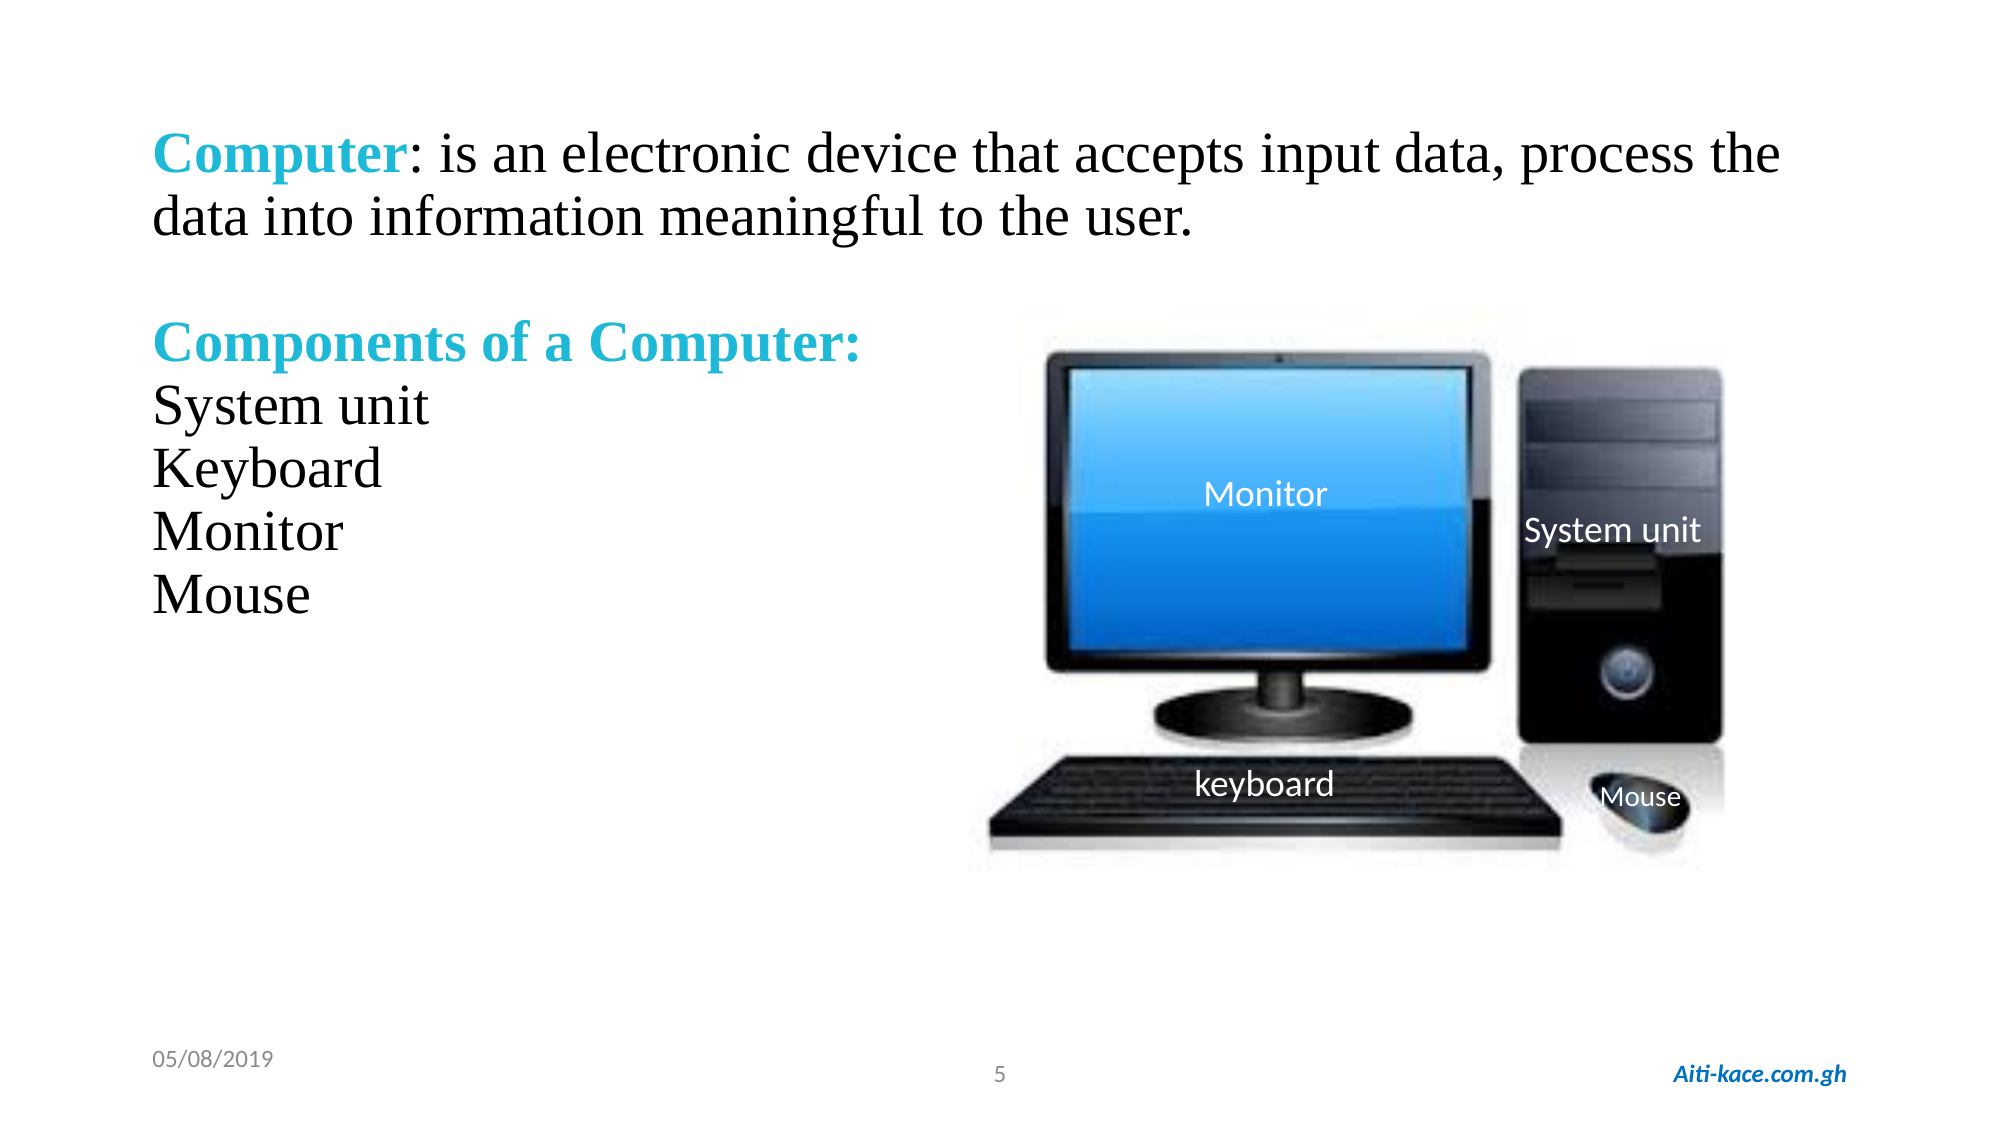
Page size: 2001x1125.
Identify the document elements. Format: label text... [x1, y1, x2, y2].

slide_number Aiti-kace.com.gh [1412, 1042, 1863, 1103]
title Computer: is an electronic device that accepts input data, process the data into information meaningful to the user. Components of a Computer: System unit Keyboard Monitor Mouse [137, 59, 1863, 885]
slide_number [137, 1042, 588, 1103]
footer 5 [662, 1042, 1338, 1103]
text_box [969, 257, 1757, 928]
